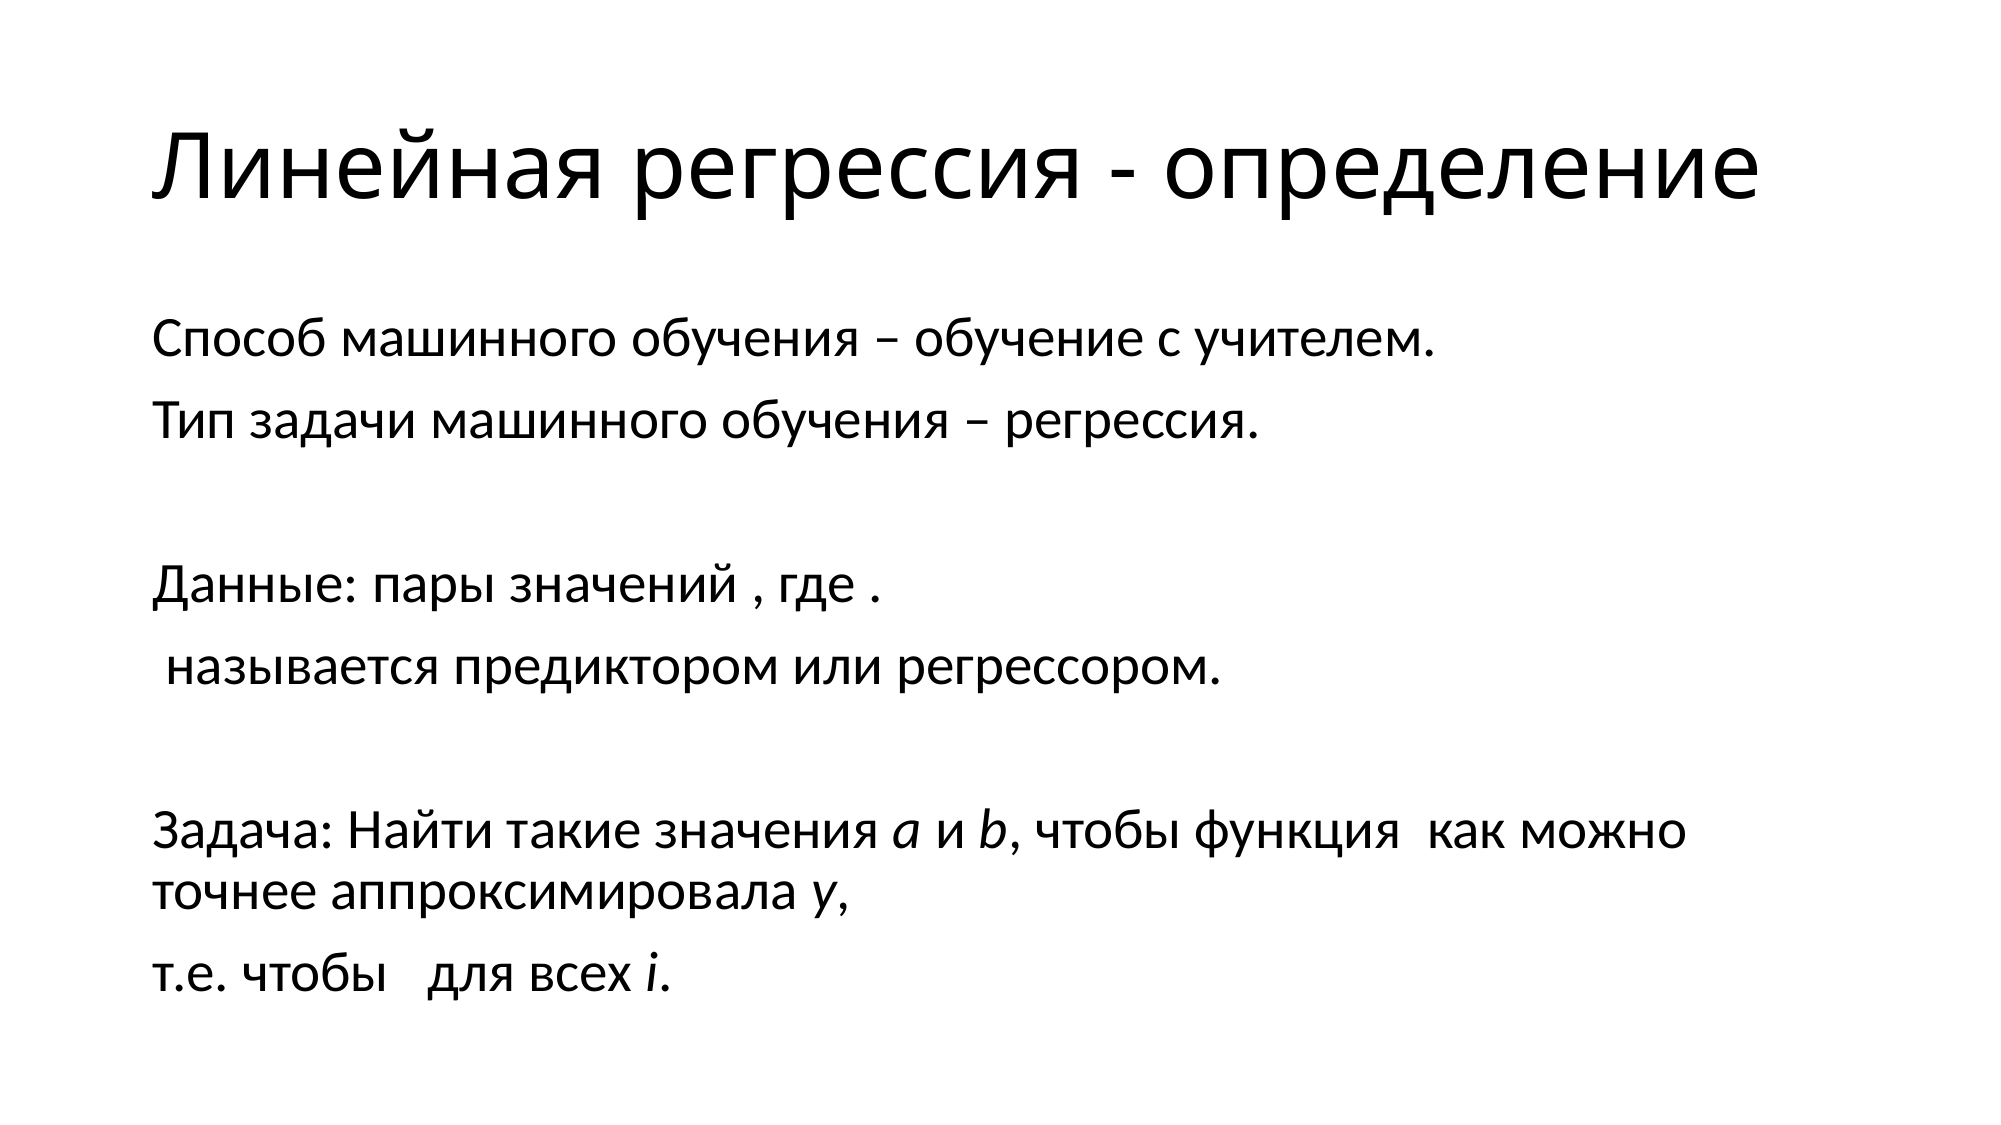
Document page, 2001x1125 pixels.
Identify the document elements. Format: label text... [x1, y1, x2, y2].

title Линейная регрессия - определение [137, 59, 1863, 278]
